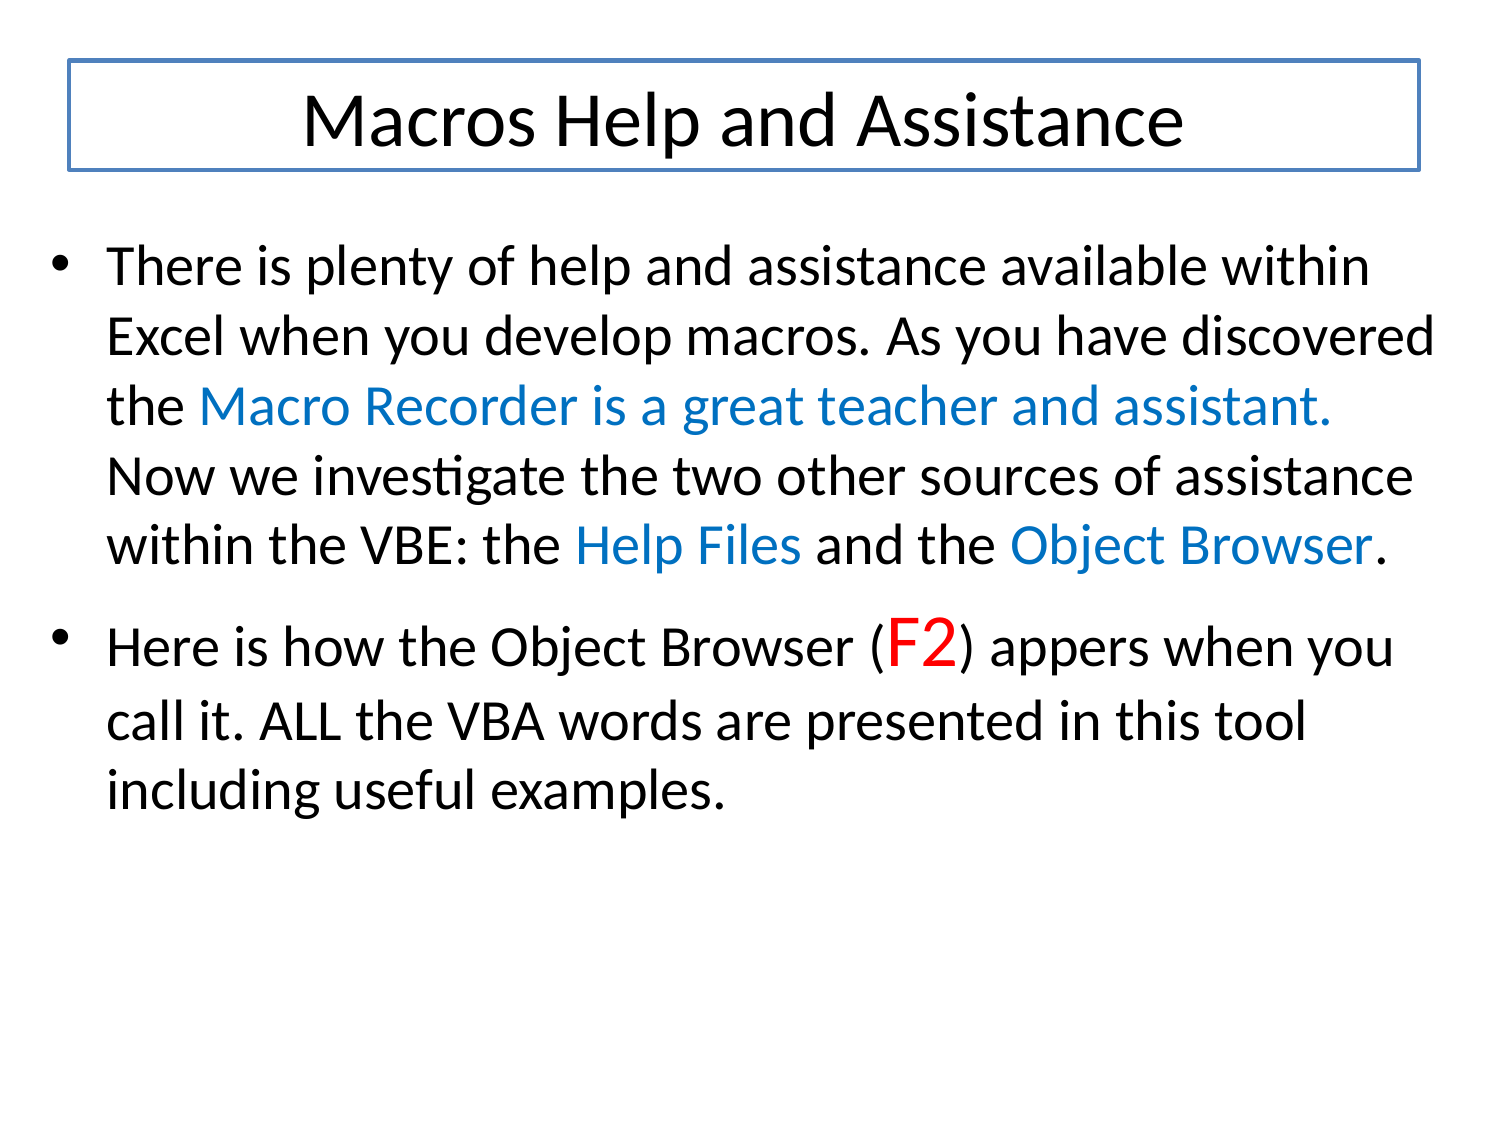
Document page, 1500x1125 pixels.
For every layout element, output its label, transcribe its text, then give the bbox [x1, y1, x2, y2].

title Macros Help and Assistance [67, 58, 1421, 172]
list There is plenty of help and assistance available within Excel when you develop macros. As you have discovered the Macro Recorder is a great teacher and assistant. Now we investigate the two other sources of assistance within the VBE: the Help Files and the Object Browser. Here is how the Object Browser (F2) appers when you call it. ALL the VBA words are presented in this tool including useful examples. [35, 219, 1465, 870]
